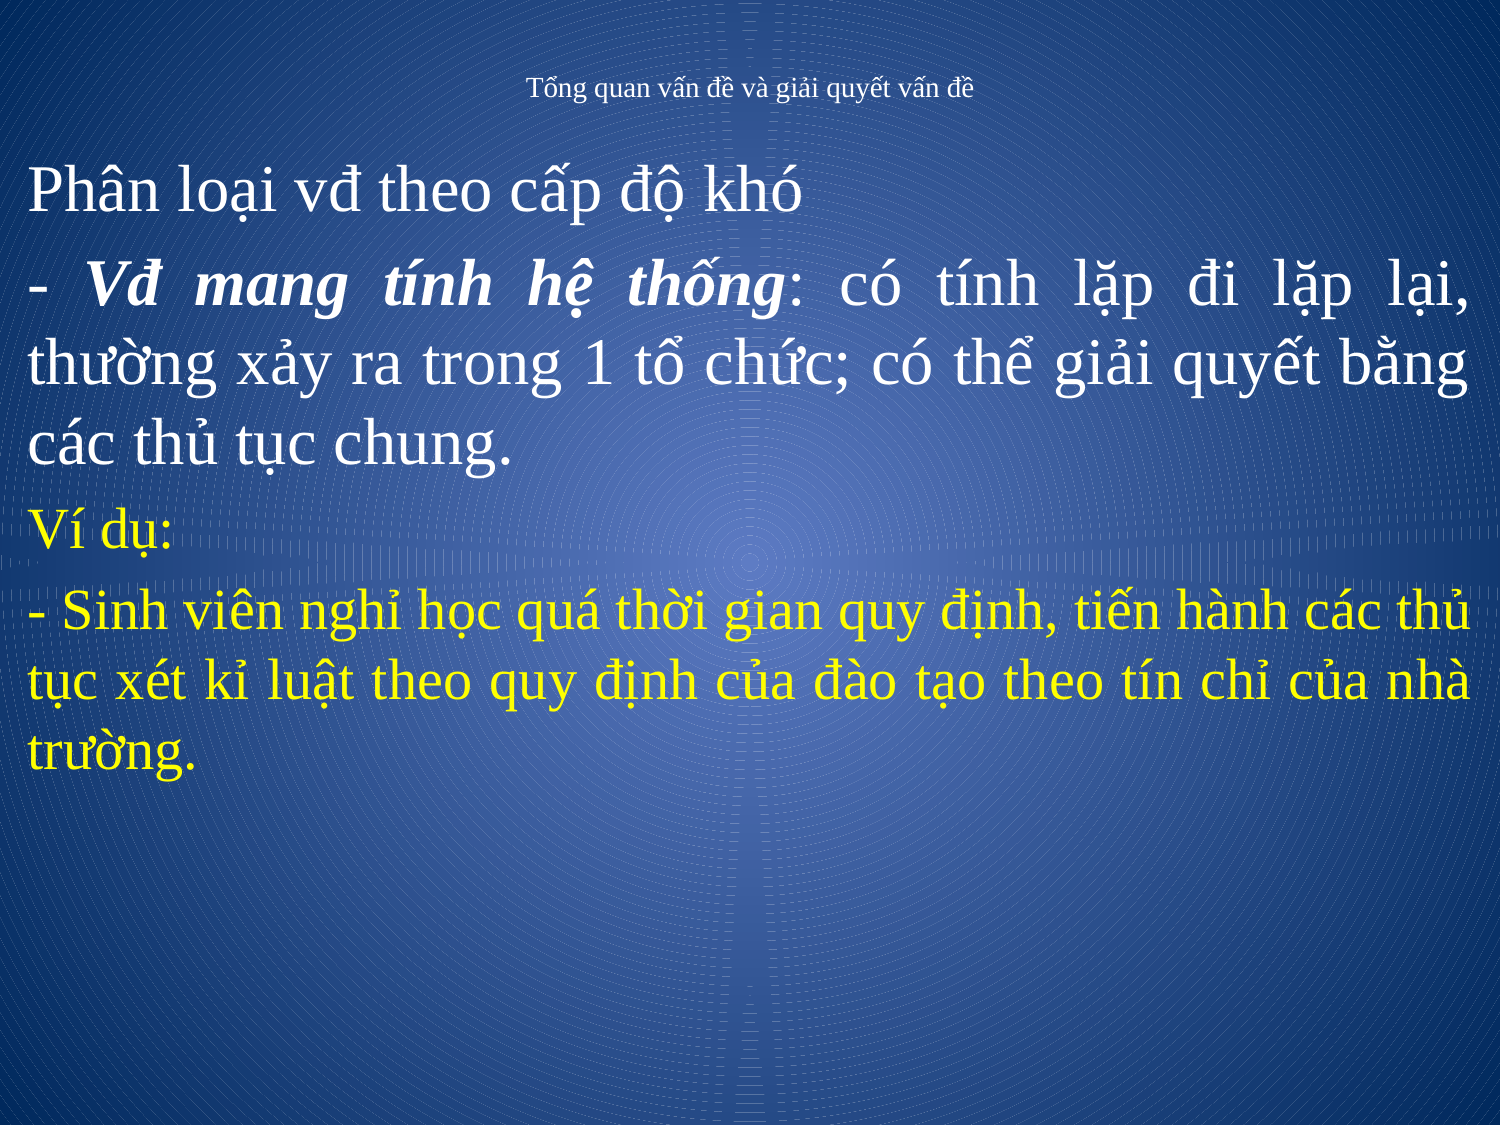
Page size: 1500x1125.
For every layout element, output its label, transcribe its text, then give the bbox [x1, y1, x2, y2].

title Tổng quan vấn đề và giải quyết vấn đề [75, 24, 1425, 137]
list Phân loại vđ theo cấp độ khó - Vđ mang tính hệ thống: có tính lặp đi lặp lại, thường xảy ra trong 1 tổ chức; có thể giải quyết bằng các thủ tục chung. Ví dụ: - Sinh viên nghỉ học quá thời gian quy định, tiến hành các thủ tục xét kỉ luật theo quy định của đào tạo theo tín chỉ của nhà trường. [12, 137, 1488, 1063]
